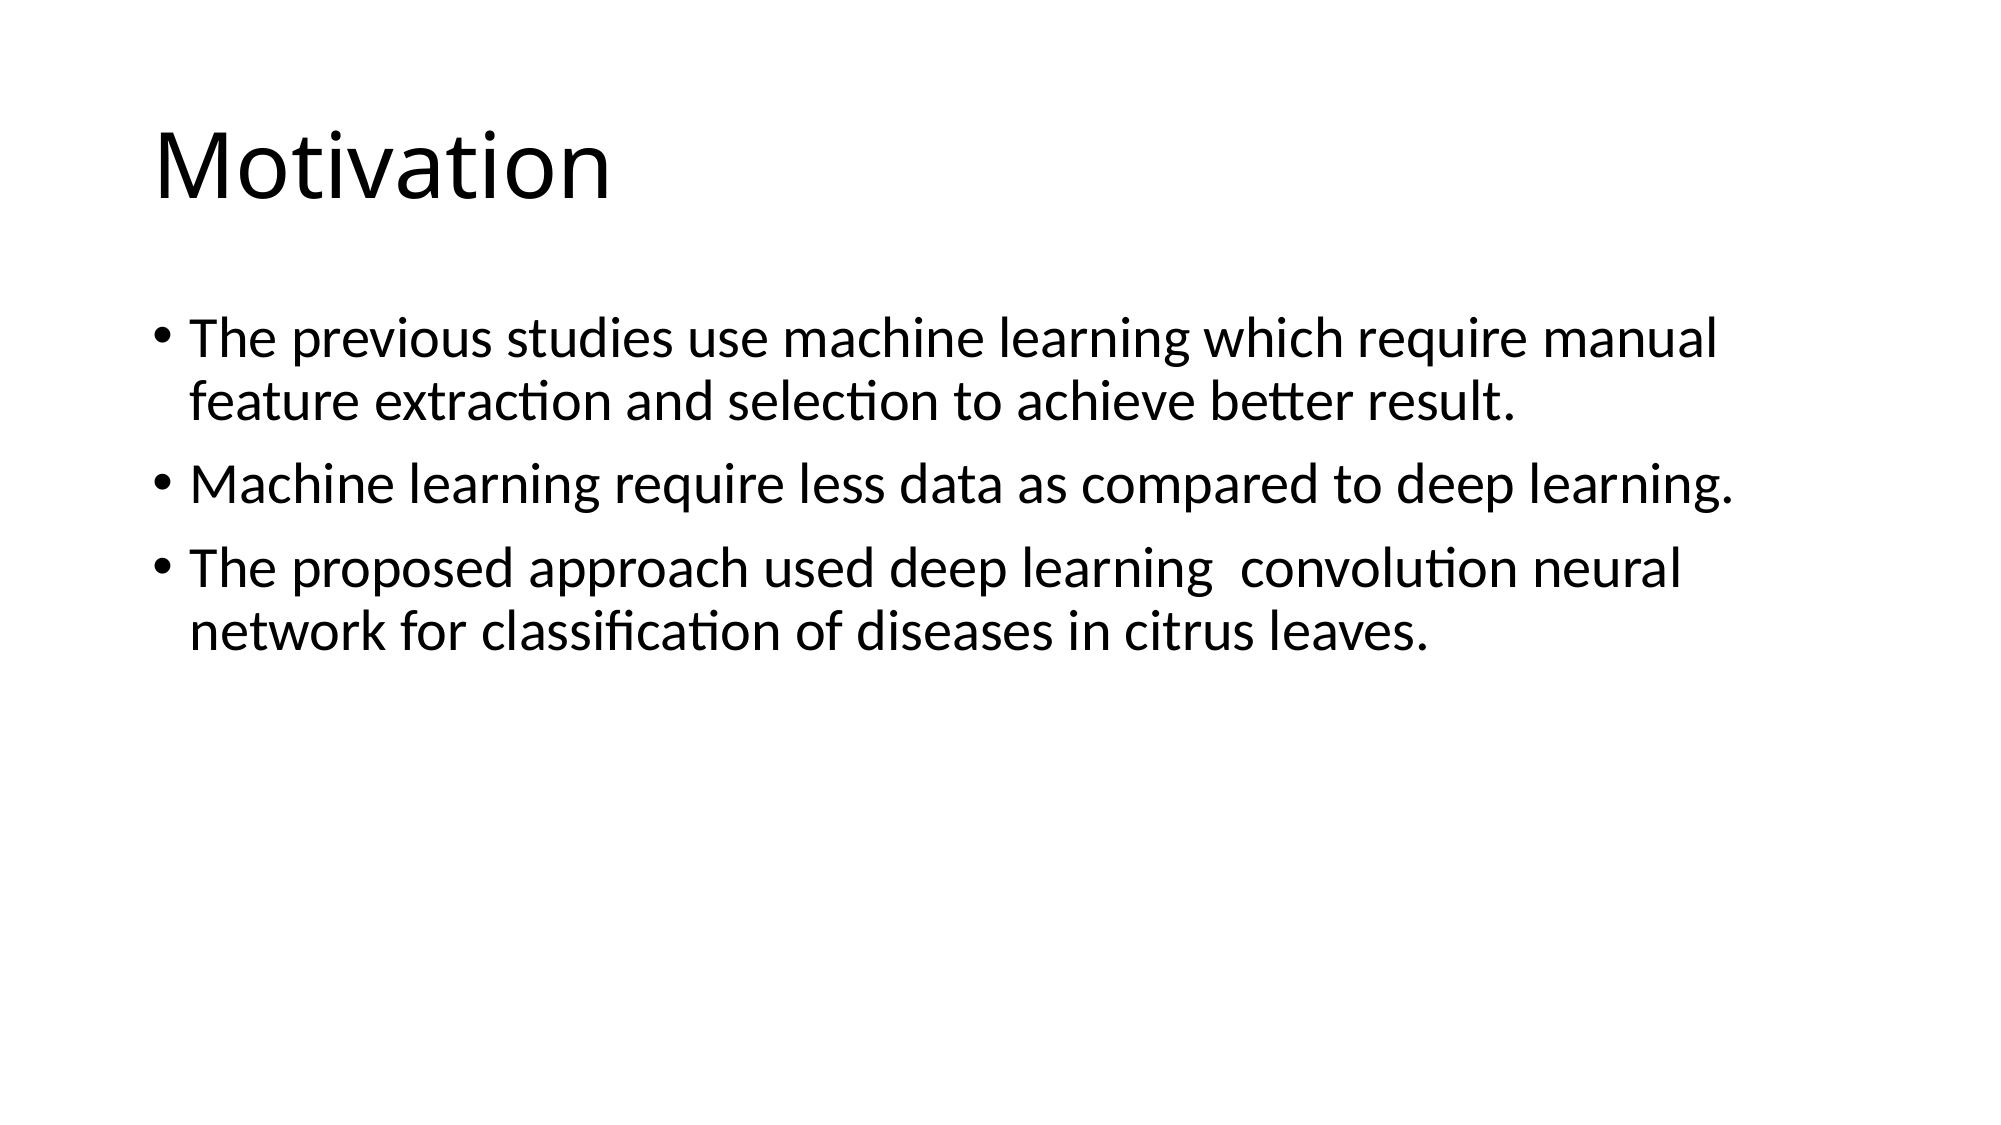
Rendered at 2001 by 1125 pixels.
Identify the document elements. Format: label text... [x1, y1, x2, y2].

list The previous studies use machine learning which require manual feature extraction and selection to achieve better result. Machine learning require less data as compared to deep learning. The proposed approach used deep learning convolution neural network for classification of diseases in citrus leaves. [137, 299, 1863, 1014]
title Motivation [137, 59, 1863, 278]
